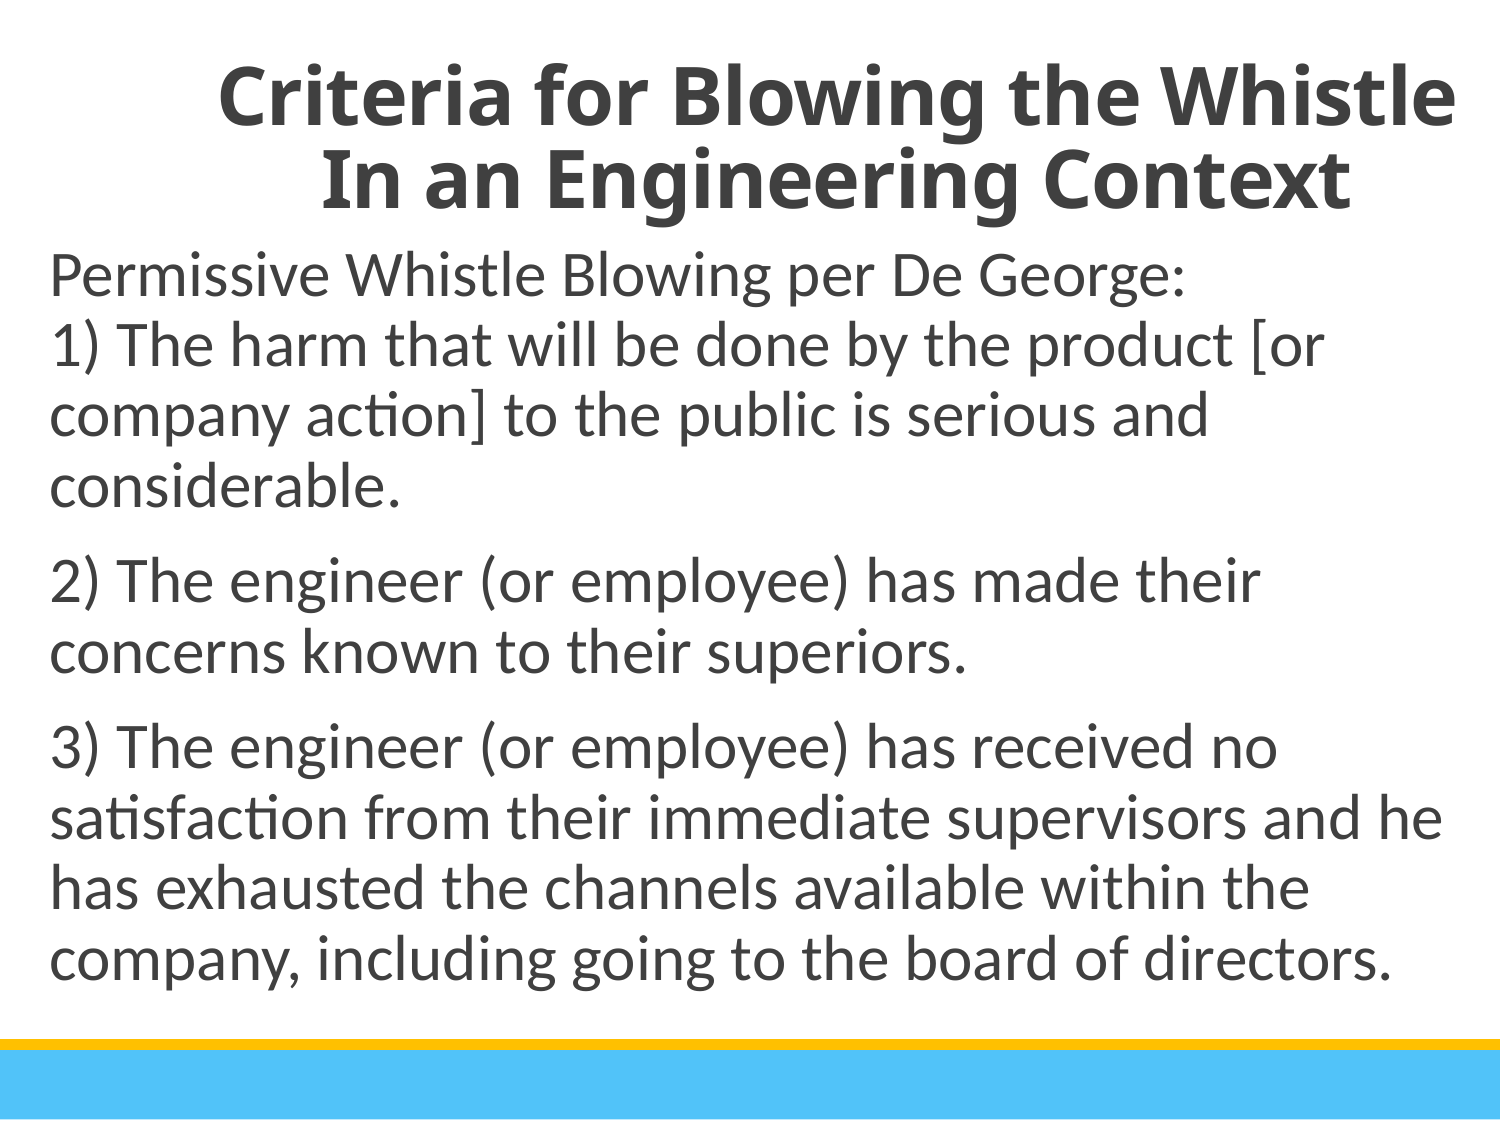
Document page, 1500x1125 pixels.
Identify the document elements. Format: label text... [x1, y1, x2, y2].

list Permissive Whistle Blowing per De George: 1) The harm that will be done by the product [or company action] to the public is serious and considerable. 2) The engineer (or employee) has made their concerns known to their superiors. 3) The engineer (or employee) has received no satisfaction from their immediate supervisors and he has exhausted the channels available within the company, including going to the board of directors. [35, 232, 1473, 1009]
title Criteria for Blowing the Whistle In an Engineering Context [194, 45, 1500, 233]
